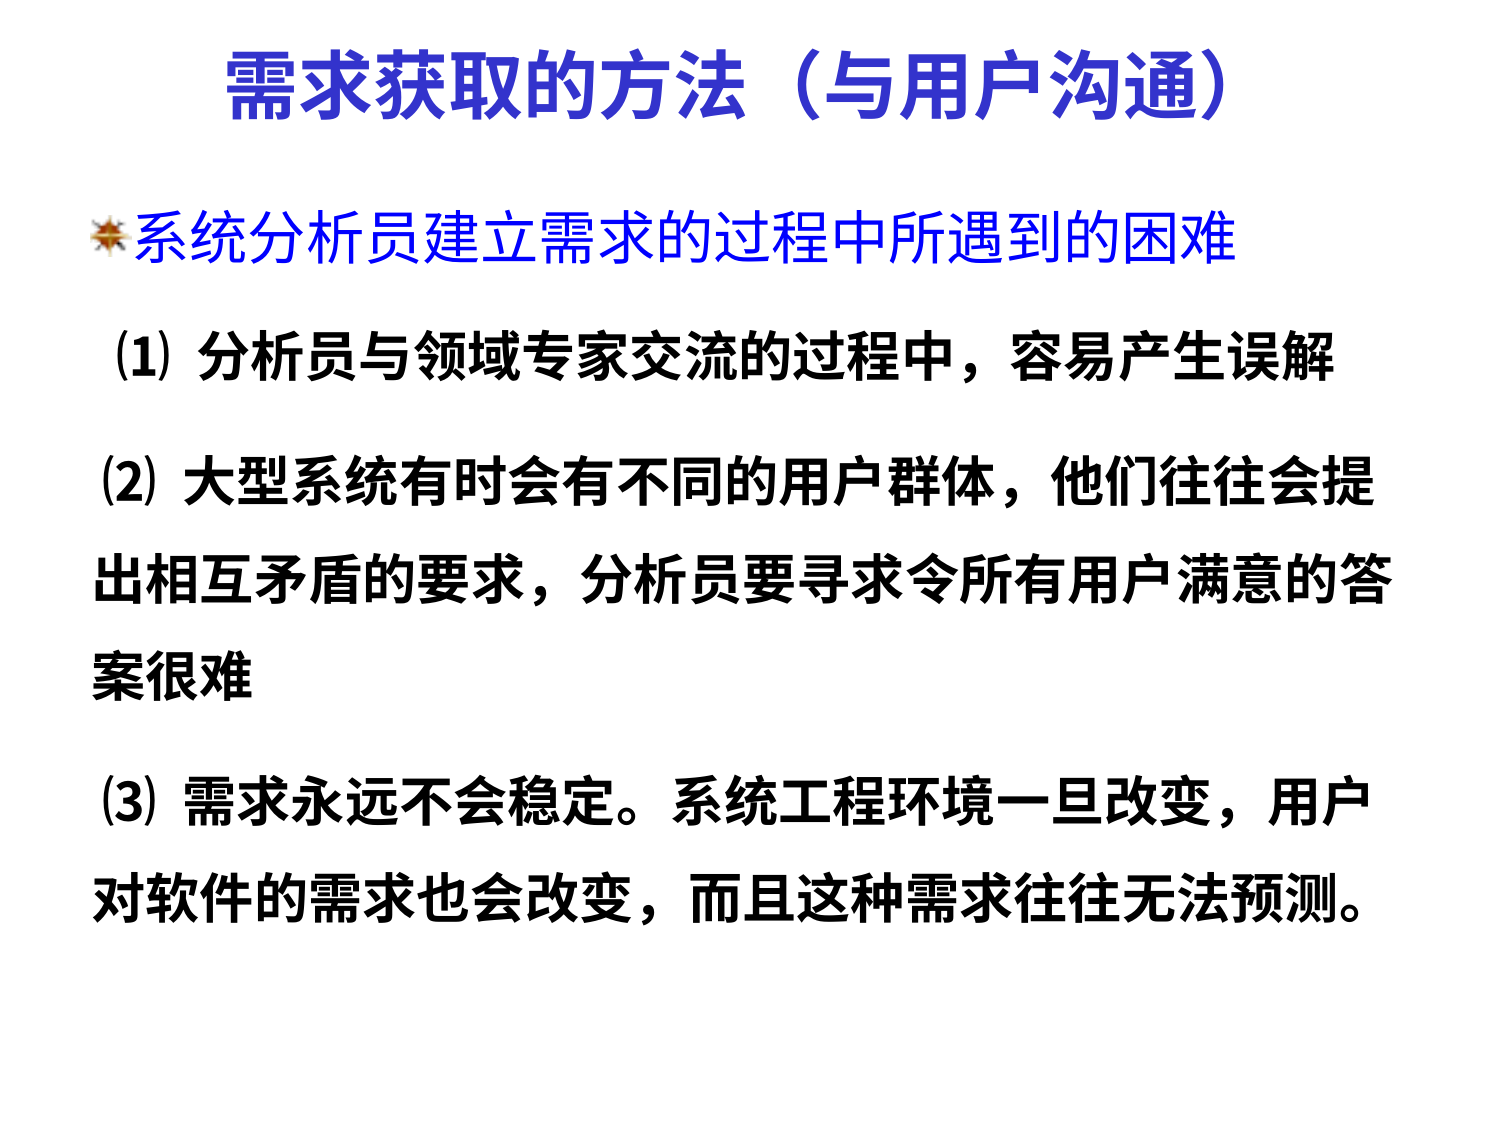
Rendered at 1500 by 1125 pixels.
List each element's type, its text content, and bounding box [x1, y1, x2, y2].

picture [90, 215, 132, 257]
text_box 需求获取的方法（与用户沟通） [208, 30, 1289, 136]
subtitle 系统分析员建立需求的过程中所遇到的困难 ⑴ 分析员与领域专家交流的过程中，容易产生误解 ⑵ 大型系统有时会有不同的用户群体，他们往往会提出相互矛盾的要求，分析员要寻求令所有用户满意的答案很难 ⑶ 需求永远不会稳定。系统工程环境一旦改变，用户对软件的需求也会改变，而且这种需求往往无法预测。 [29, 66, 1442, 1004]
